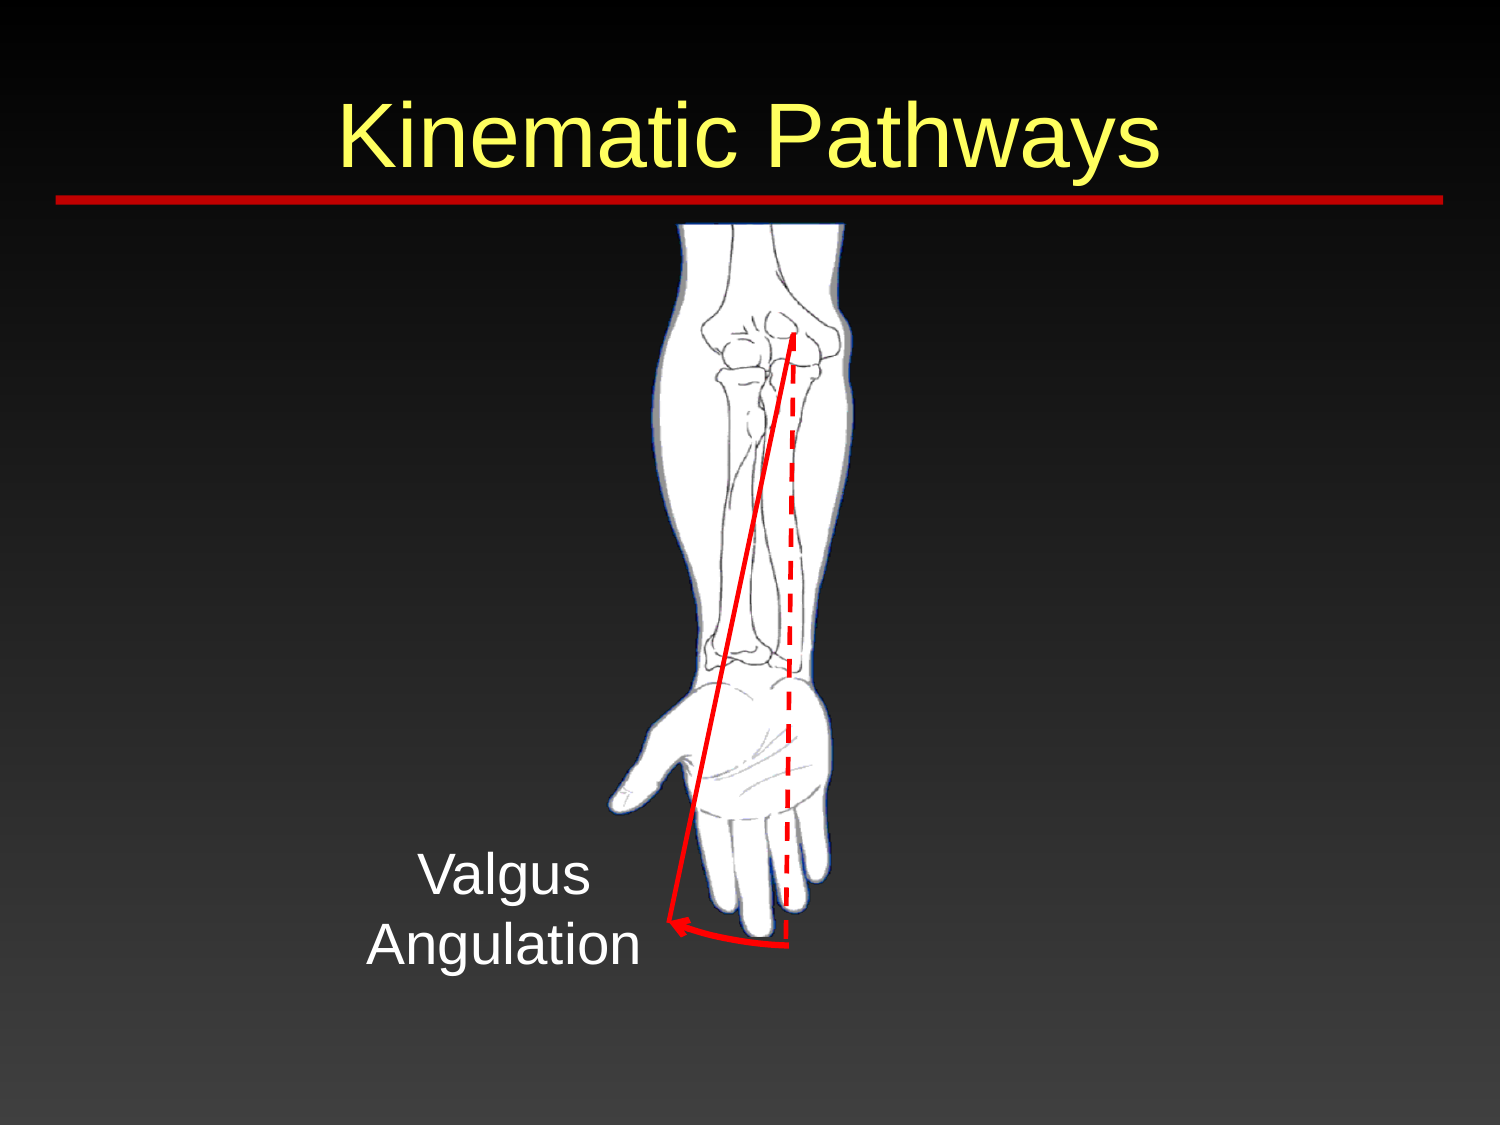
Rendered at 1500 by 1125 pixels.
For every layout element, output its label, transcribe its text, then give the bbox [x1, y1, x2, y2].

picture [362, 212, 1088, 937]
text_box [668, 812, 789, 947]
title Kinematic Pathways [75, 37, 1400, 225]
text_box Valgus Angulation [351, 828, 658, 984]
